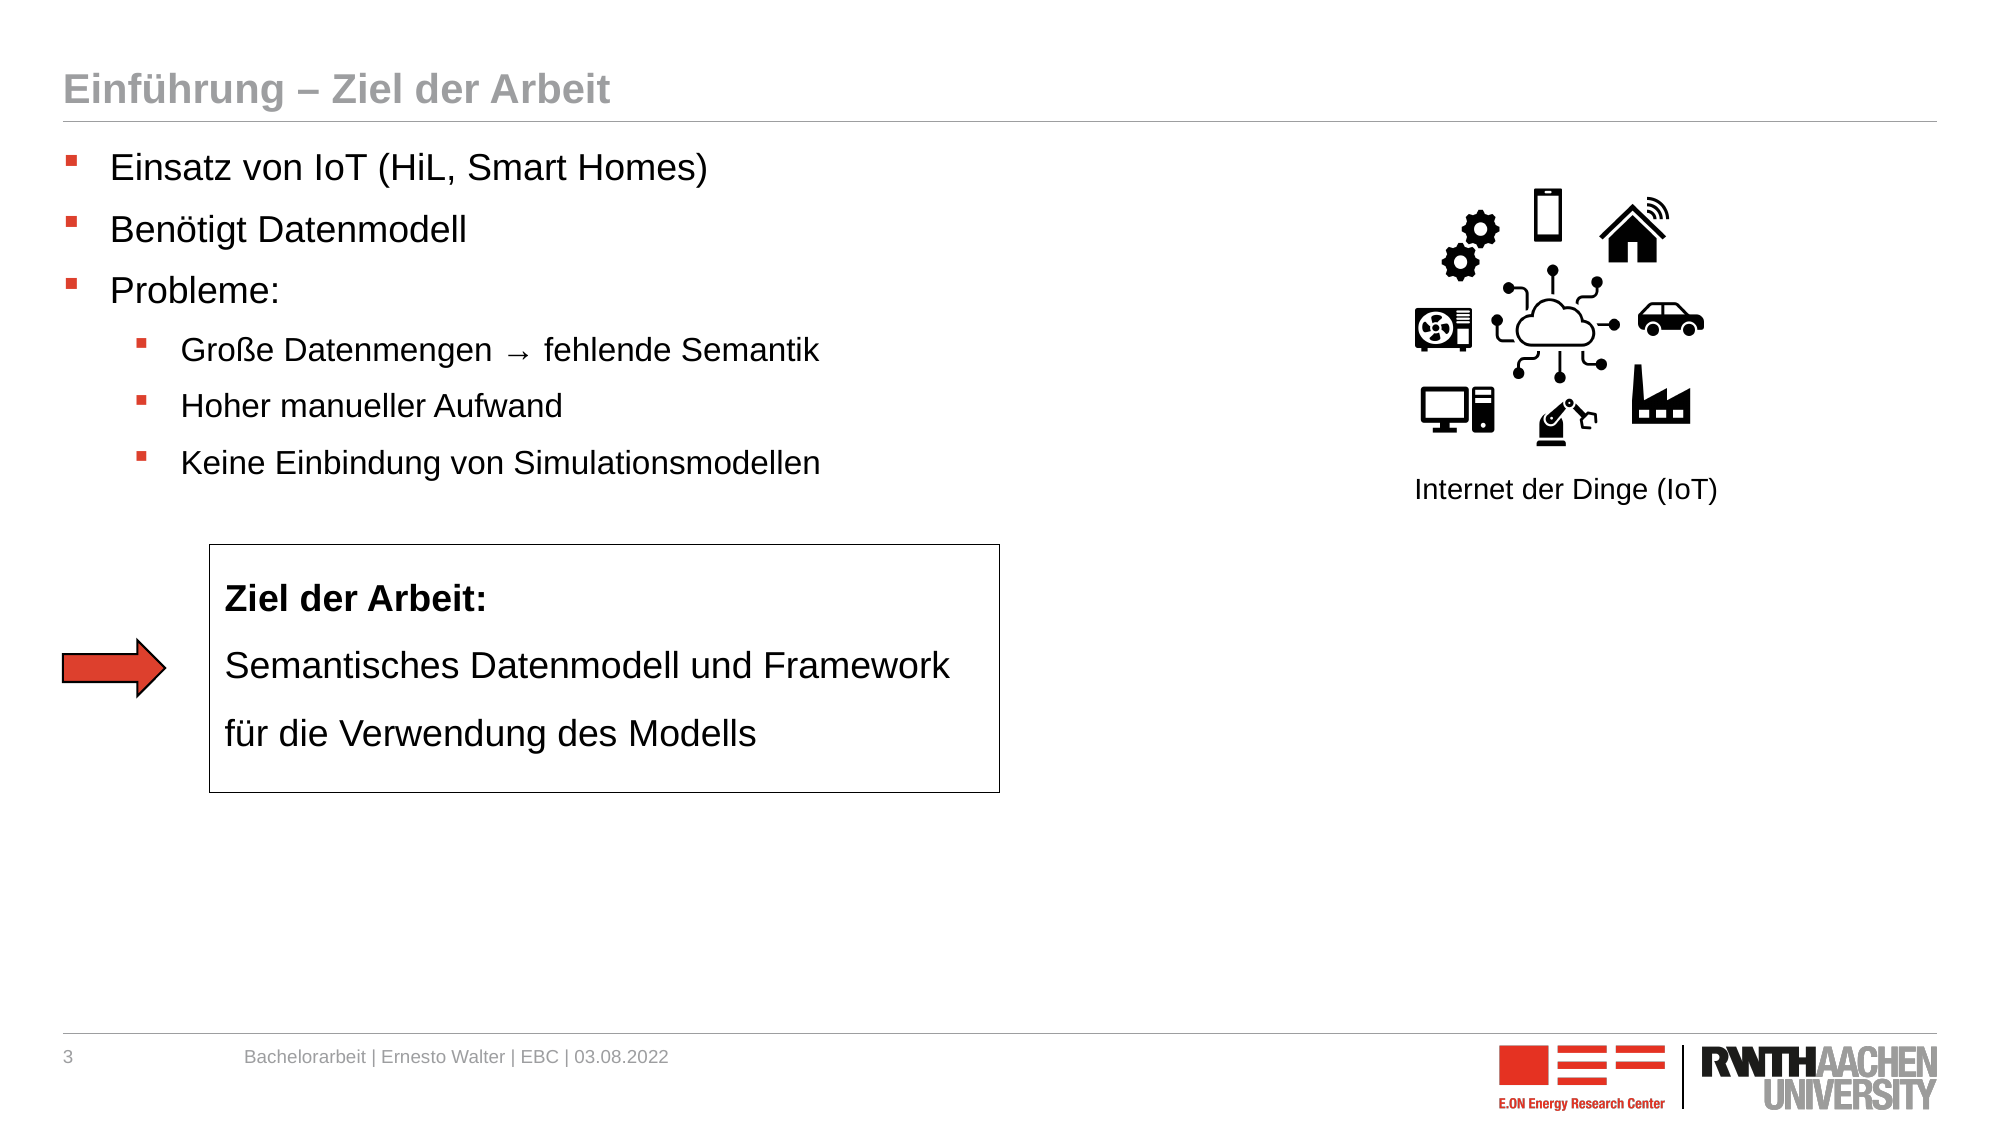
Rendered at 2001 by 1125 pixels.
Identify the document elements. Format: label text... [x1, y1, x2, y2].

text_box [1414, 186, 1720, 506]
title Einführung – Ziel der Arbeit [63, 23, 1937, 113]
text_box Ziel der Arbeit: Semantisches Datenmodell und Framework für die Verwendung des Modells [209, 544, 1000, 793]
picture [1702, 1046, 1937, 1111]
list Einsatz von IoT (HiL, Smart Homes) Benötigt Datenmodell Probleme: Große Datenmengen → fehlende Semantik Hoher manueller Aufwand Keine Einbindung von Simulationsmodellen [62, 142, 1938, 1011]
picture [1498, 1045, 1665, 1112]
text_box [61, 637, 167, 699]
